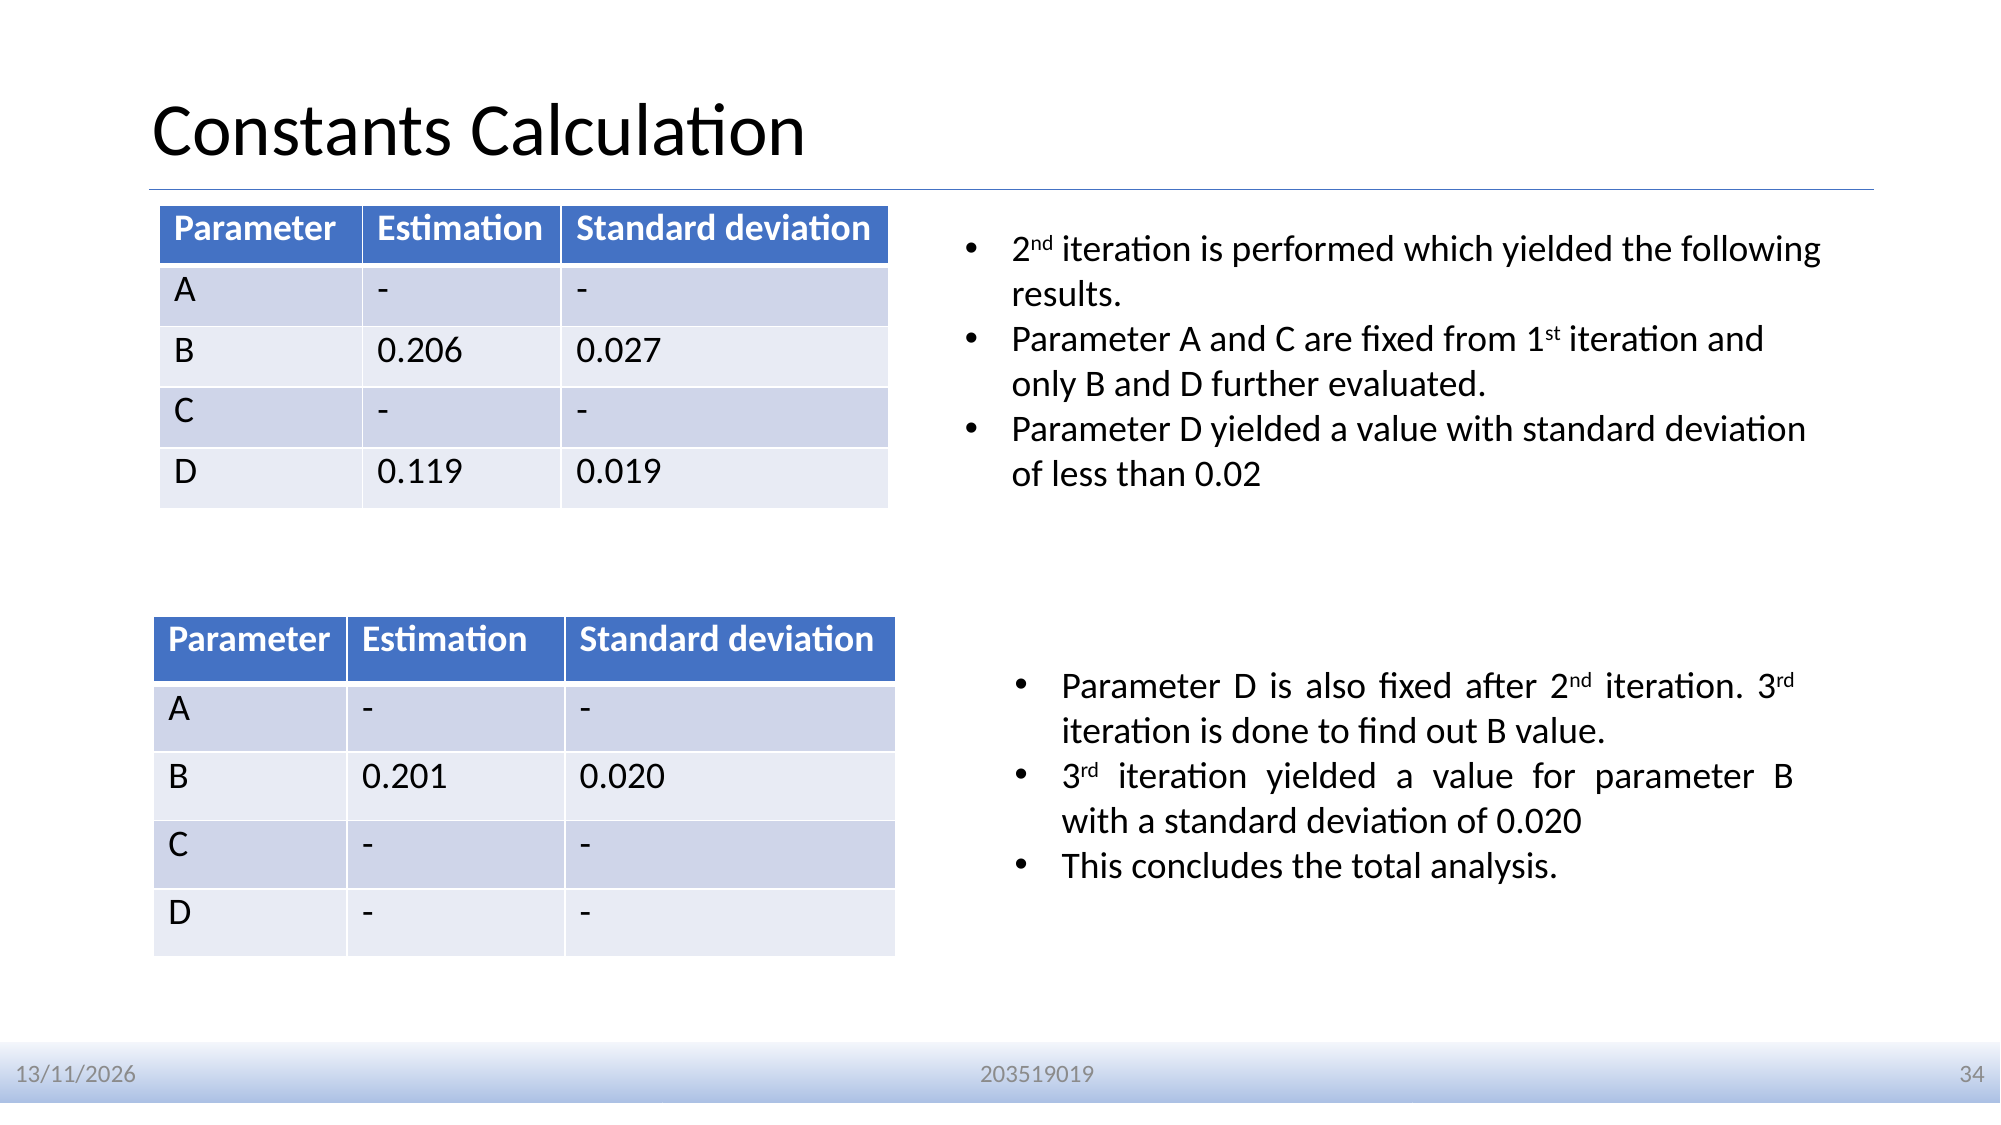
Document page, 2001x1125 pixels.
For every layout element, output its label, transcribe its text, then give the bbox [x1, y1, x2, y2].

table_cell - [348, 890, 564, 956]
table_cell - [363, 268, 560, 326]
table_cell 0.119 [363, 449, 560, 508]
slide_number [0, 1042, 662, 1103]
table_cell - [363, 388, 560, 447]
table_header Parameter [160, 206, 362, 263]
table_header Standard deviation [562, 206, 888, 263]
table_cell 0.020 [566, 753, 895, 820]
table_cell - [562, 388, 888, 447]
table_header Parameter [154, 617, 346, 681]
table_cell C [154, 821, 346, 888]
table_cell - [566, 821, 895, 888]
table_cell 0.206 [363, 327, 560, 386]
table_cell C [160, 388, 362, 447]
table_cell D [160, 449, 362, 508]
table_cell B [160, 327, 362, 386]
title Constants Calculation [137, 22, 1863, 240]
table_header Estimation [363, 206, 560, 263]
table_header Standard deviation [566, 617, 895, 681]
table_cell 0.201 [348, 753, 564, 820]
table_cell - [566, 687, 895, 751]
text_box Parameter D is also fixed after 2nd iteration. 3rd iteration is done to find out B value. 3rd iteration yielded a value for parameter B with a standard deviation of 0.020 This concludes the total analysis. [999, 653, 1810, 894]
table_header Estimation [348, 617, 564, 681]
table_cell A [154, 687, 346, 751]
table_cell D [154, 890, 346, 956]
text_box 2nd iteration is performed which yielded the following results. Parameter A and C are fixed from 1st iteration and only B and D further evaluated. Parameter D yielded a value with standard deviation of less than 0.02 [949, 217, 1841, 502]
slide_number 34 [1412, 1042, 2000, 1103]
footer 203519019 [662, 1042, 1412, 1103]
table_cell - [348, 687, 564, 751]
table_cell - [348, 821, 564, 888]
table_cell - [562, 268, 888, 326]
table_cell 0.027 [562, 327, 888, 386]
table_cell 0.019 [562, 449, 888, 508]
table_cell B [154, 753, 346, 820]
table_cell - [566, 890, 895, 956]
table_cell A [160, 268, 362, 326]
